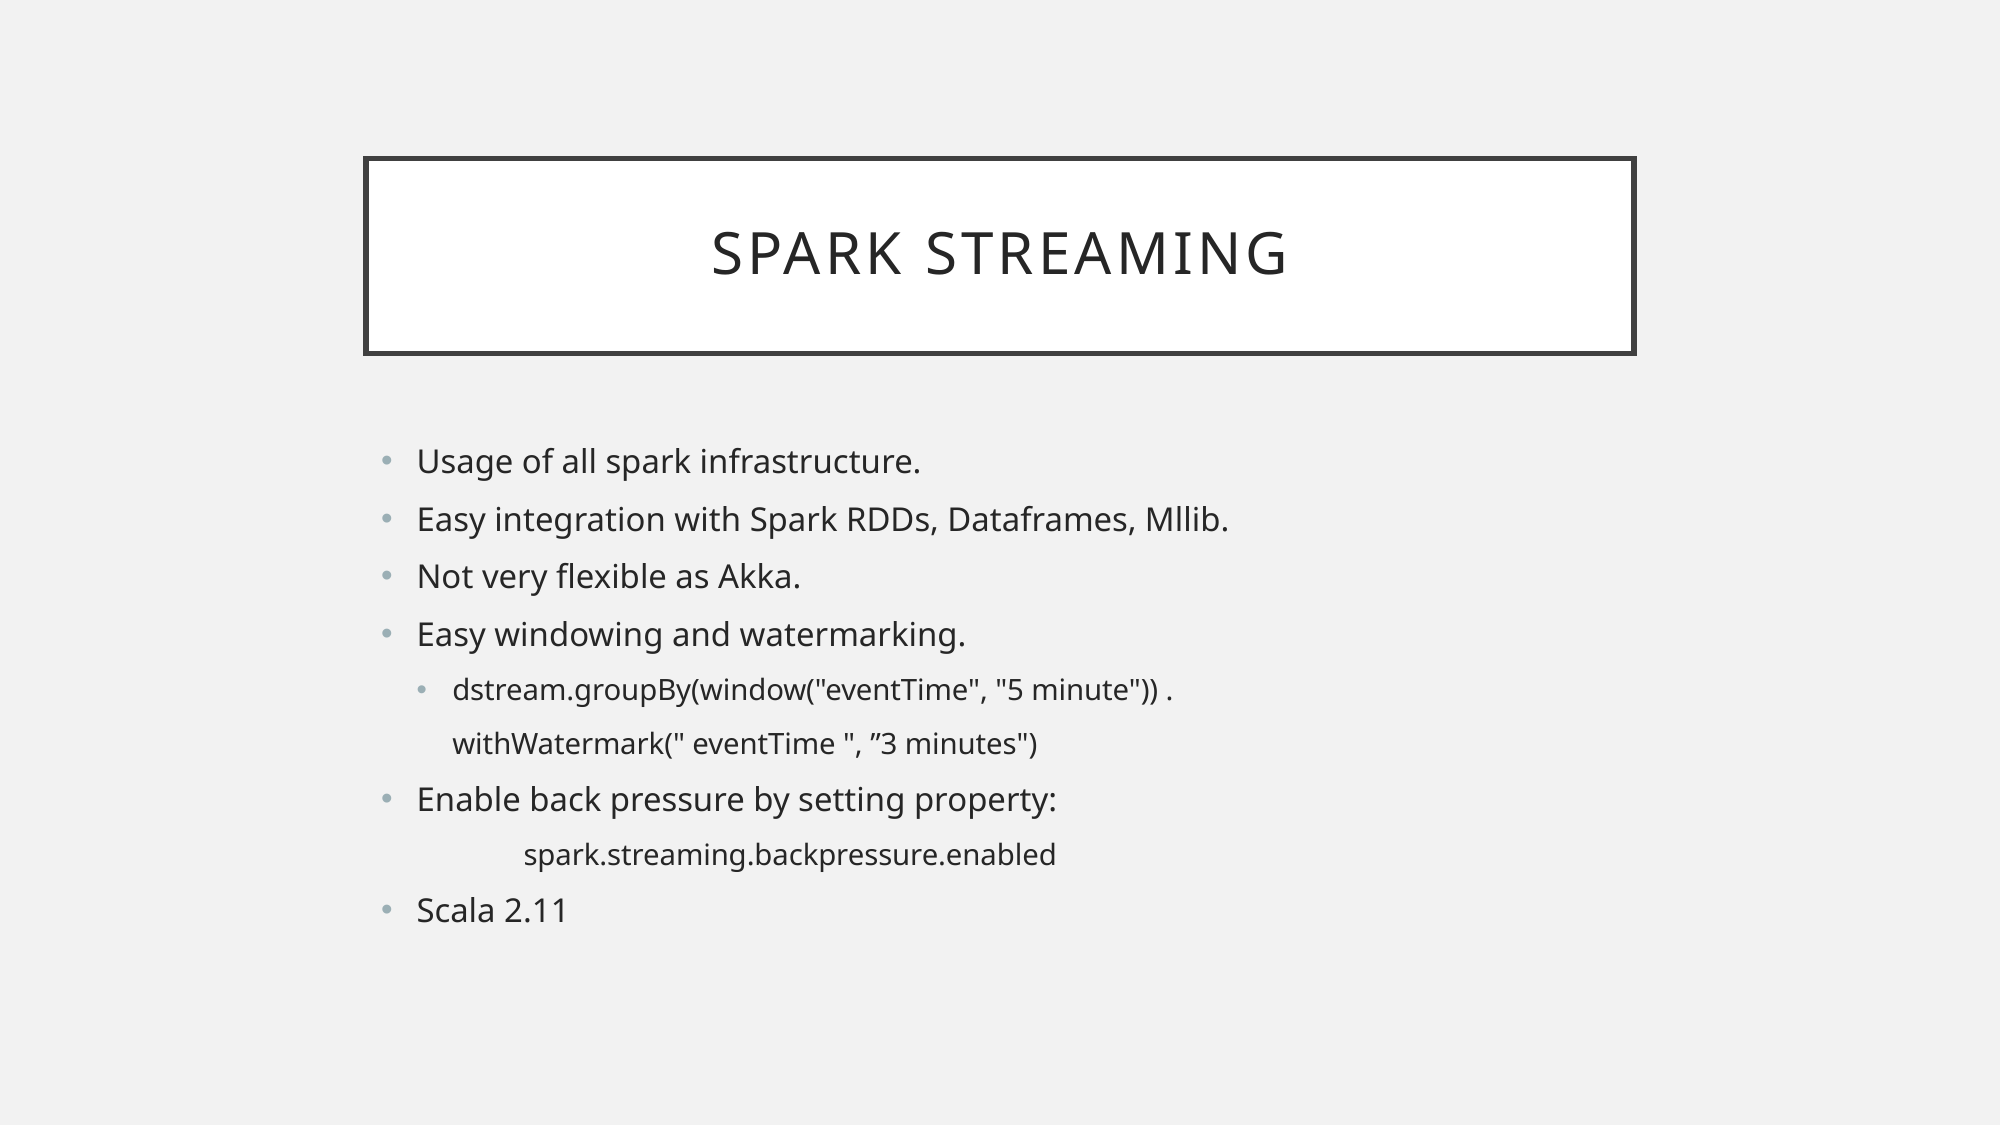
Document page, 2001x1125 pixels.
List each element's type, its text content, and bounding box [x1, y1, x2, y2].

list Usage of all spark infrastructure. Easy integration with Spark RDDs, Dataframes, Mllib. Not very flexible as Akka. Easy windowing and watermarking. dstream.groupBy(window("eventTime", "5 minute")) . withWatermark(" eventTime ", ”3 minutes") Enable back pressure by setting property: spark.streaming.backpressure.enabled Scala 2.11 [366, 432, 1634, 942]
title Spark Streaming [363, 156, 1637, 356]
